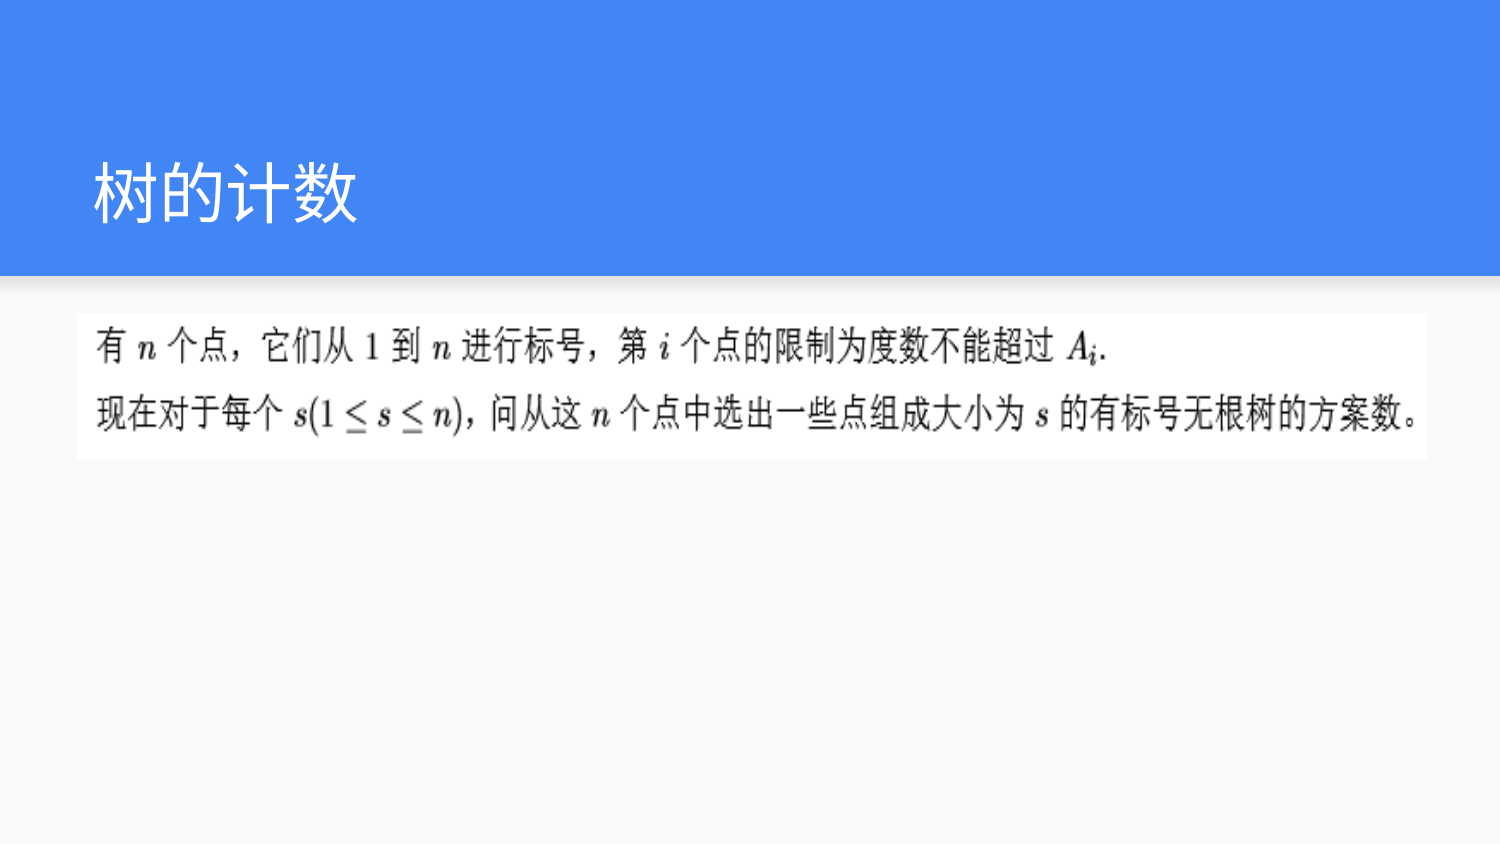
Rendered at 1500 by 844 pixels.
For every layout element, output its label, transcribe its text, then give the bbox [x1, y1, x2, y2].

picture [77, 314, 1427, 460]
title 树的计数 [77, 121, 1427, 248]
